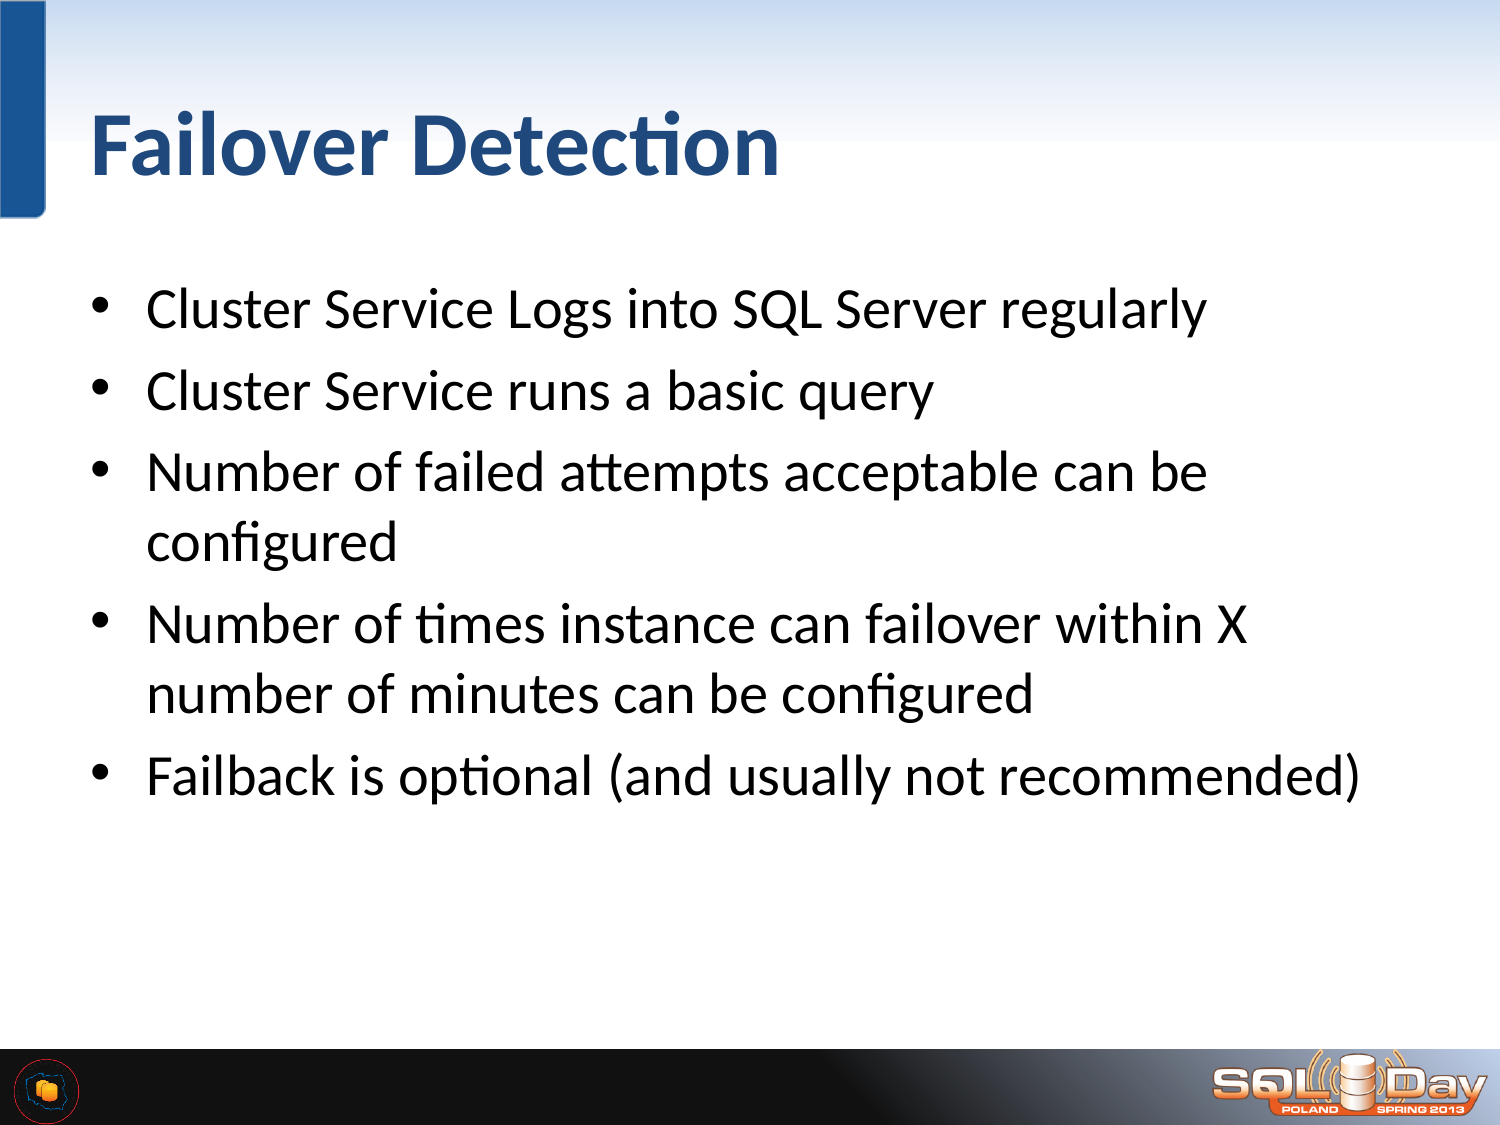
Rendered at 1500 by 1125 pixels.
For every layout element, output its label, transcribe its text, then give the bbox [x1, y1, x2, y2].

picture [12, 1057, 80, 1125]
title Failover Detection [75, 45, 1425, 233]
list Cluster Service Logs into SQL Server regularly Cluster Service runs a basic query Number of failed attempts acceptable can be configured Number of times instance can failover within X number of minutes can be configured Failback is optional (and usually not recommended) [75, 262, 1425, 1005]
picture [0, 0, 46, 219]
picture [1212, 1049, 1488, 1116]
